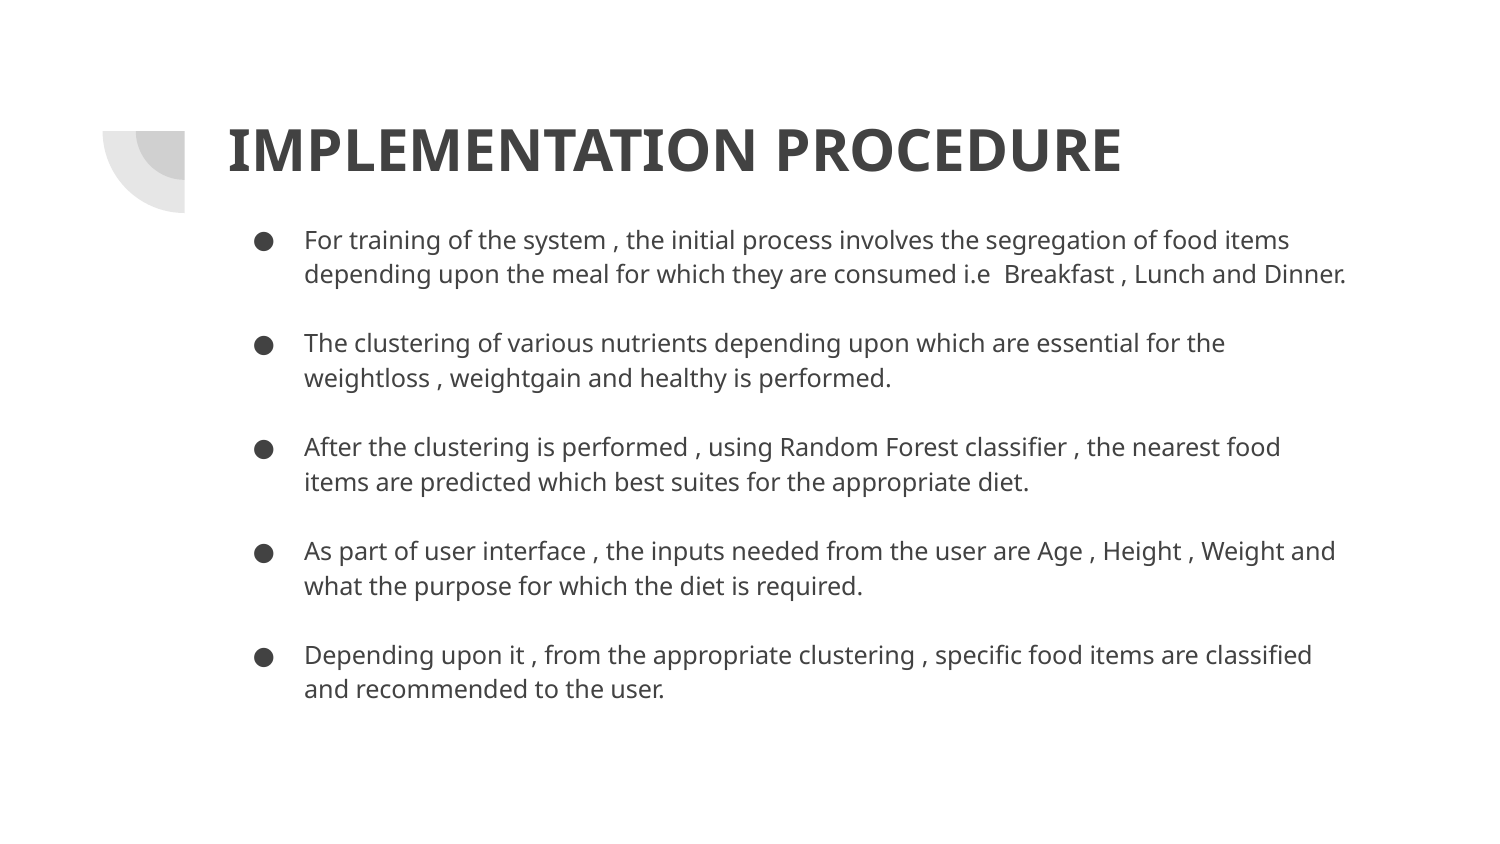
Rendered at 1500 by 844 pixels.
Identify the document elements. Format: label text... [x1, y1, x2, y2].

list For training of the system , the initial process involves the segregation of food items depending upon the meal for which they are consumed i.e Breakfast , Lunch and Dinner. The clustering of various nutrients depending upon which are essential for the weightloss , weightgain and healthy is performed. After the clustering is performed , using Random Forest classifier , the nearest food items are predicted which best suites for the appropriate diet. As part of user interface , the inputs needed from the user are Age , Height , Weight and what the purpose for which the diet is required. Depending upon it , from the appropriate clustering , specific food items are classified and recommended to the user. [213, 204, 1368, 744]
title Implementation Procedure [213, 98, 1368, 204]
